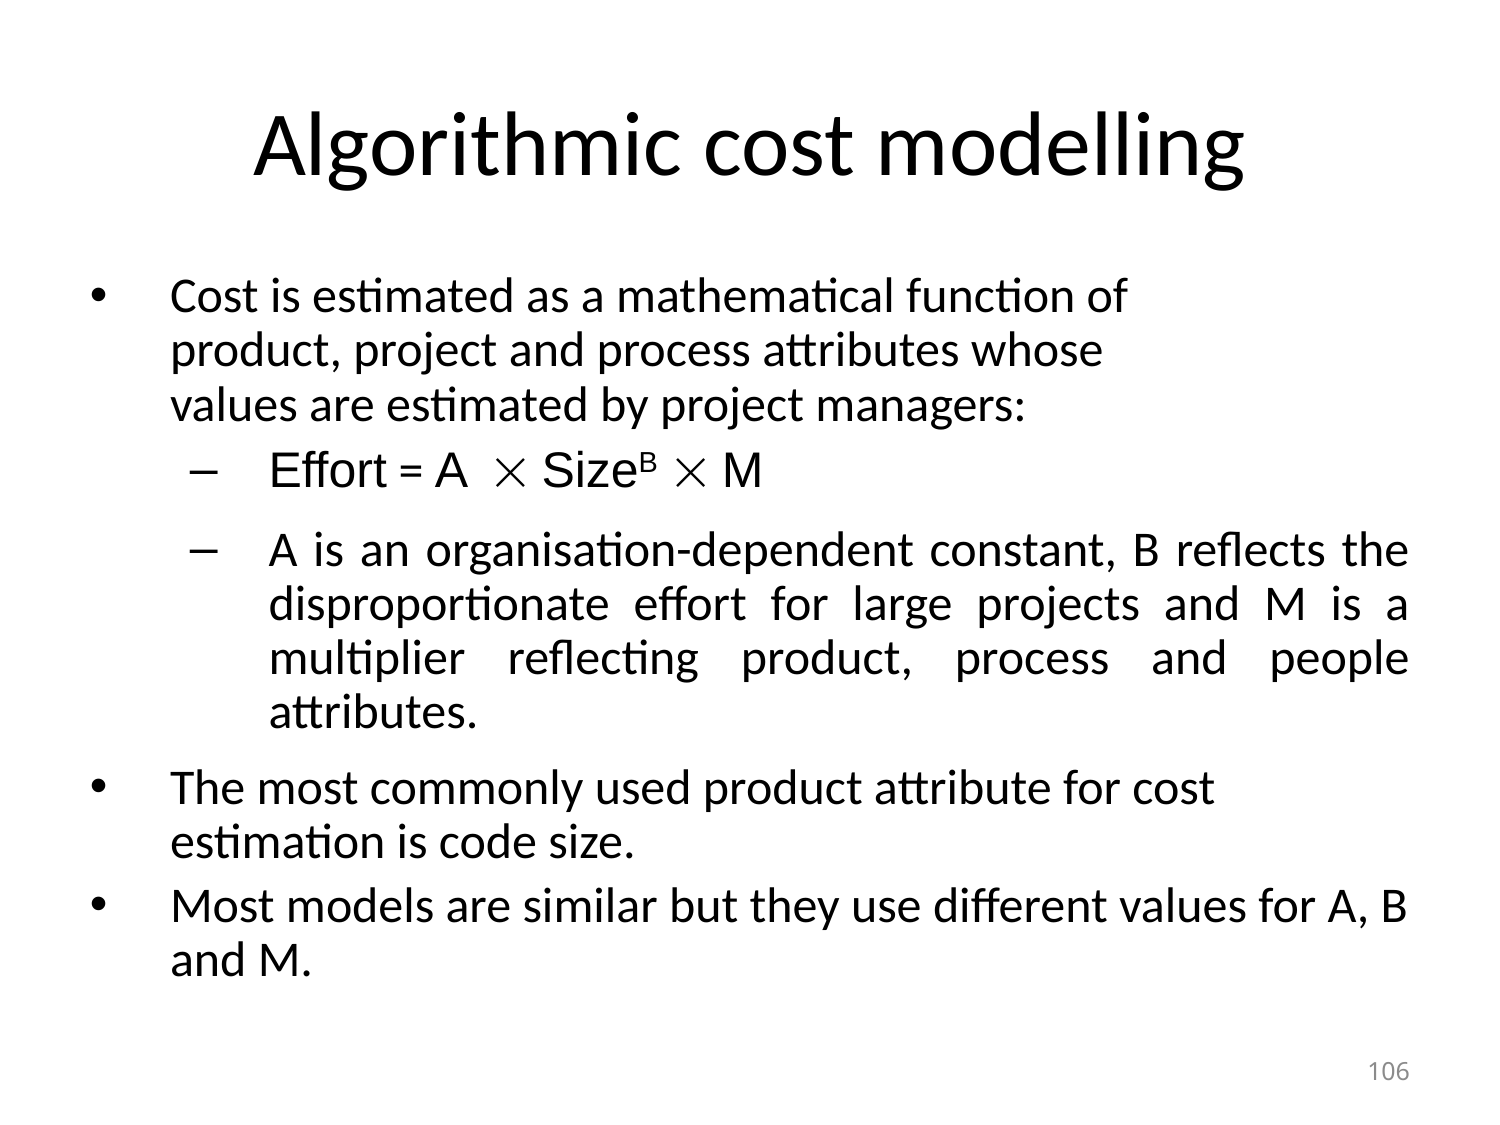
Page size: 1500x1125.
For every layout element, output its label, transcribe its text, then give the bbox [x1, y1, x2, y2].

list Cost is estimated as a mathematical function of product, project and process attributes whose values are estimated by project managers: Effort = A ´ SizeB ´ M A is an organisation-dependent constant, B reflects the disproportionate effort for large projects and M is a multiplier reflecting product, process and people attributes. The most commonly used product attribute for cost estimation is code size. Most models are similar but they use different values for A, B and M. [75, 262, 1425, 1005]
title Algorithmic cost modelling [75, 45, 1425, 233]
slide_number 106 [1074, 1042, 1425, 1103]
